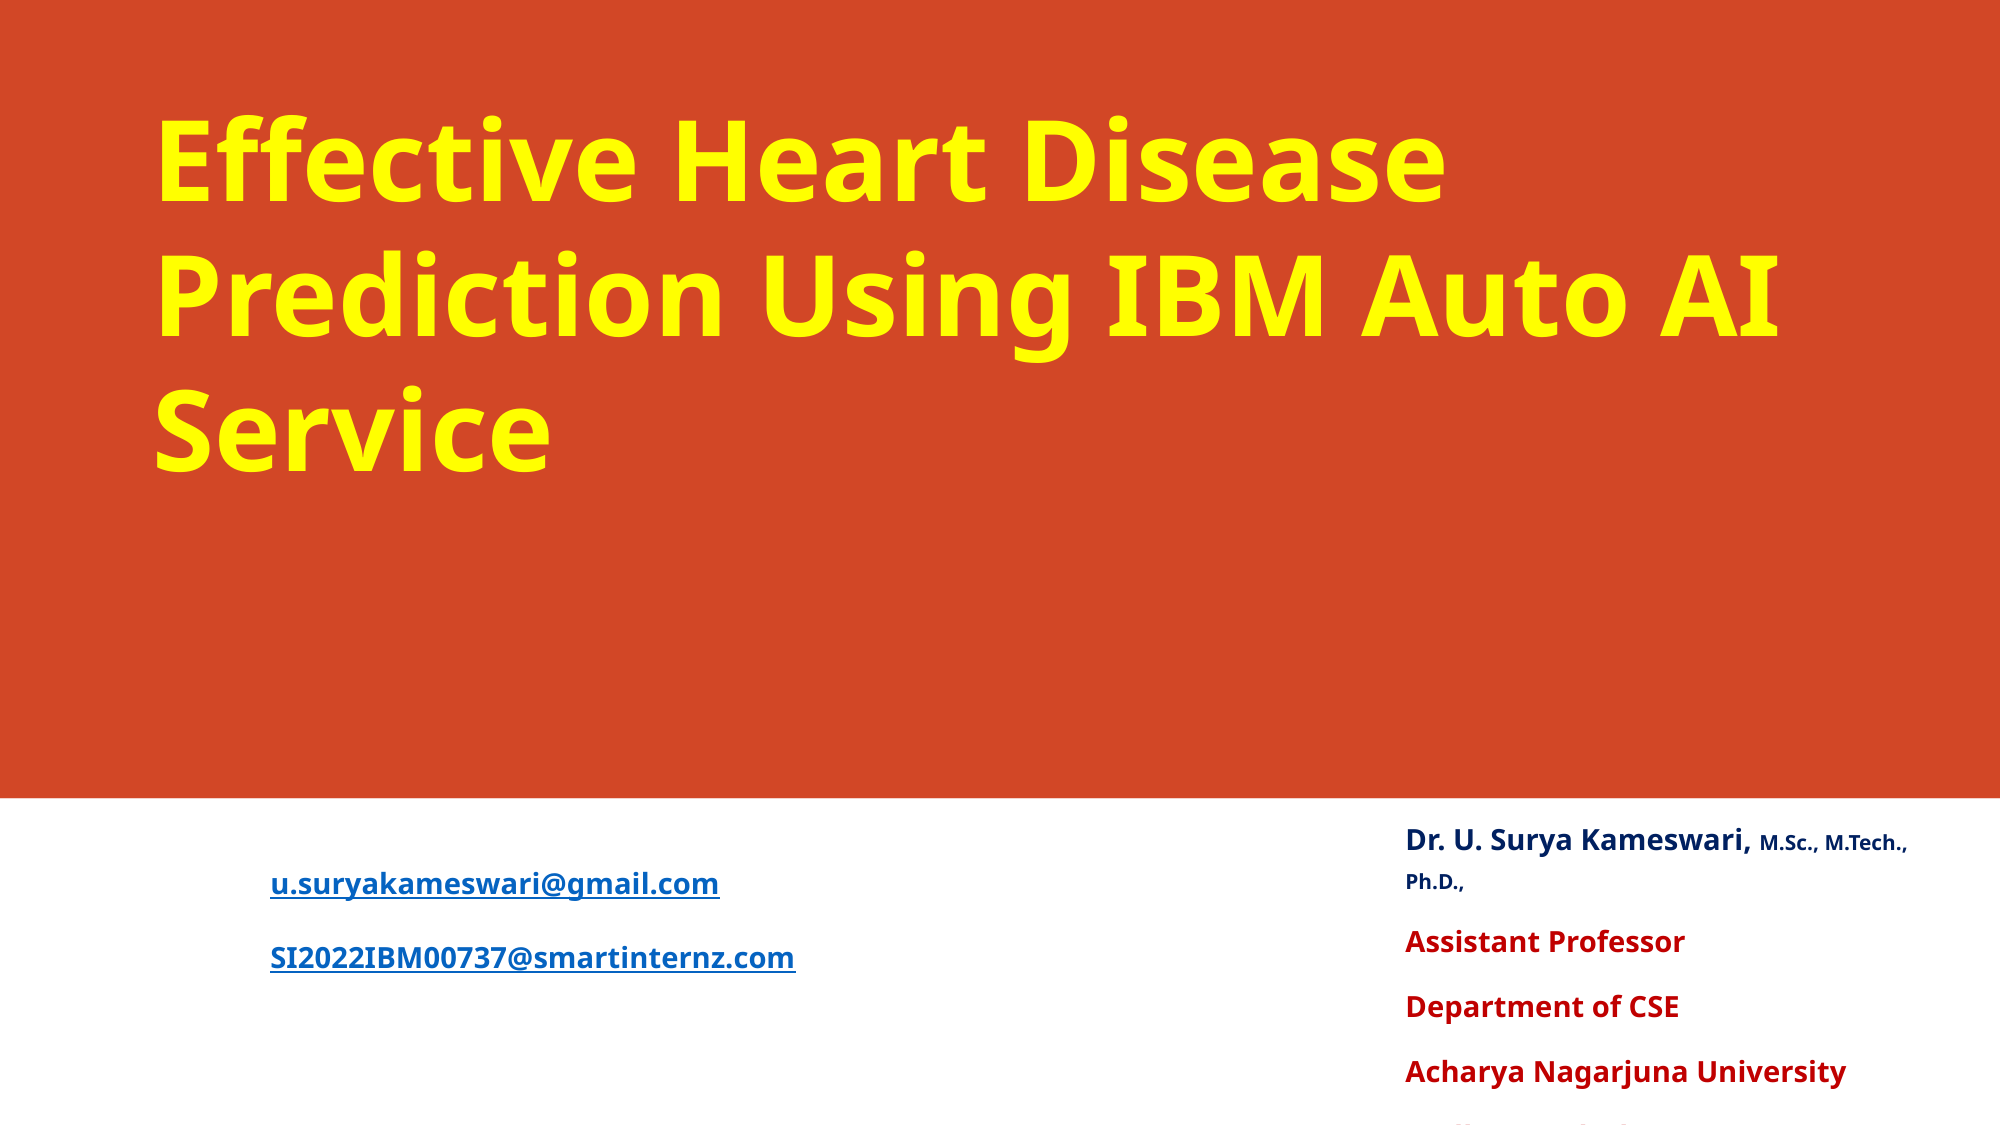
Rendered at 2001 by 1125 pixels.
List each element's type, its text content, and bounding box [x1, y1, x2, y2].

text_box u.suryakameswari@gmail.com SI2022IBM00737@smartinternz.com [255, 857, 909, 1022]
subtitle Dr. U. Surya Kameswari, M.Sc., M.Tech., Ph.D., Assistant Professor Department of CSE Acharya Nagarjuna University Andhra Pradesh [1390, 796, 1953, 1125]
title Effective Heart Disease Prediction Using IBM Auto AI Service [137, 109, 1863, 502]
